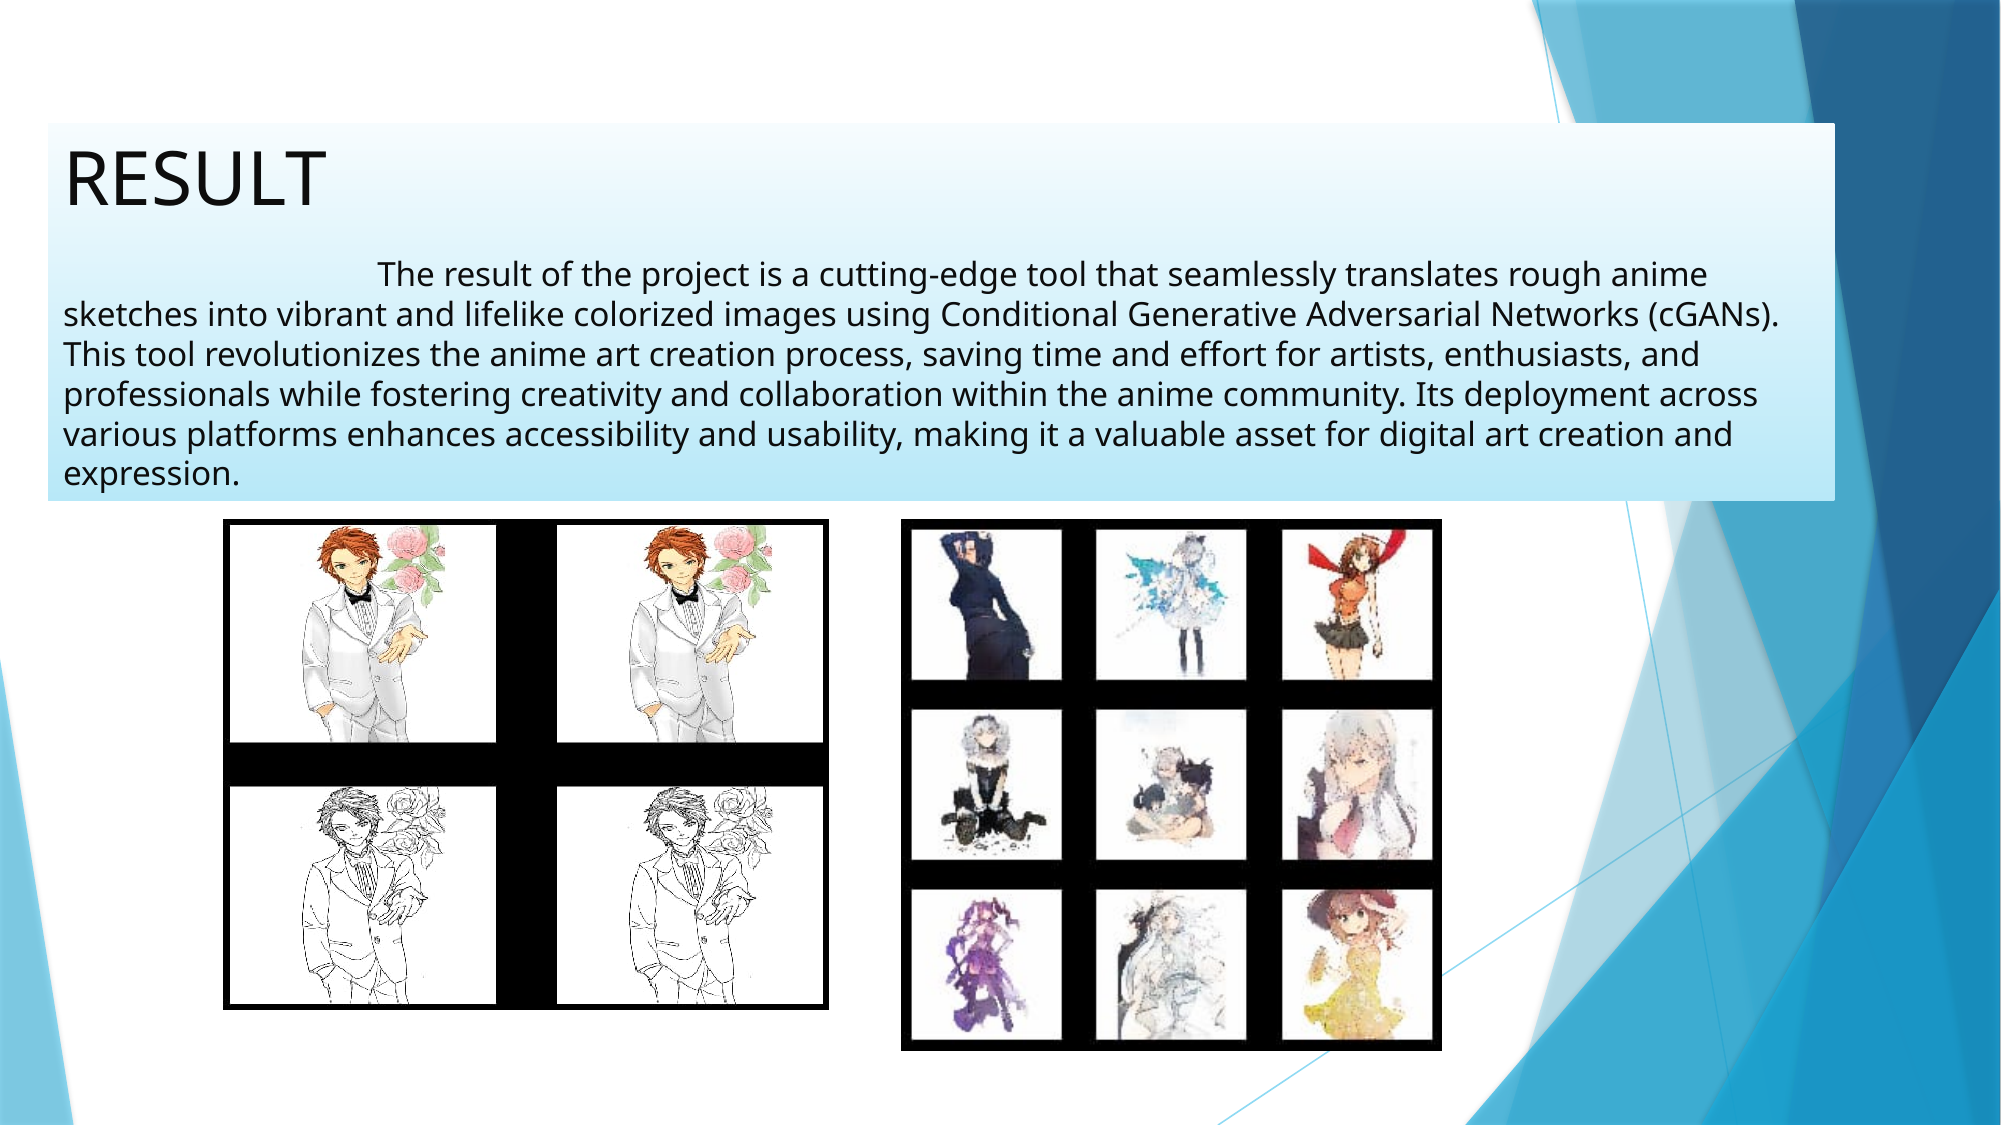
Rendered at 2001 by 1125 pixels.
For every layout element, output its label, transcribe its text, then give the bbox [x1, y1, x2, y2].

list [222, 518, 830, 1011]
picture [900, 518, 1443, 1052]
title RESULT The result of the project is a cutting-edge tool that seamlessly translates rough anime sketches into vibrant and lifelike colorized images using Conditional Generative Adversarial Networks (cGANs). This tool revolutionizes the anime art creation process, saving time and effort for artists, enthusiasts, and professionals while fostering creativity and collaboration within the anime community. Its deployment across various platforms enhances accessibility and usability, making it a valuable asset for digital art creation and expression. [48, 123, 1835, 501]
